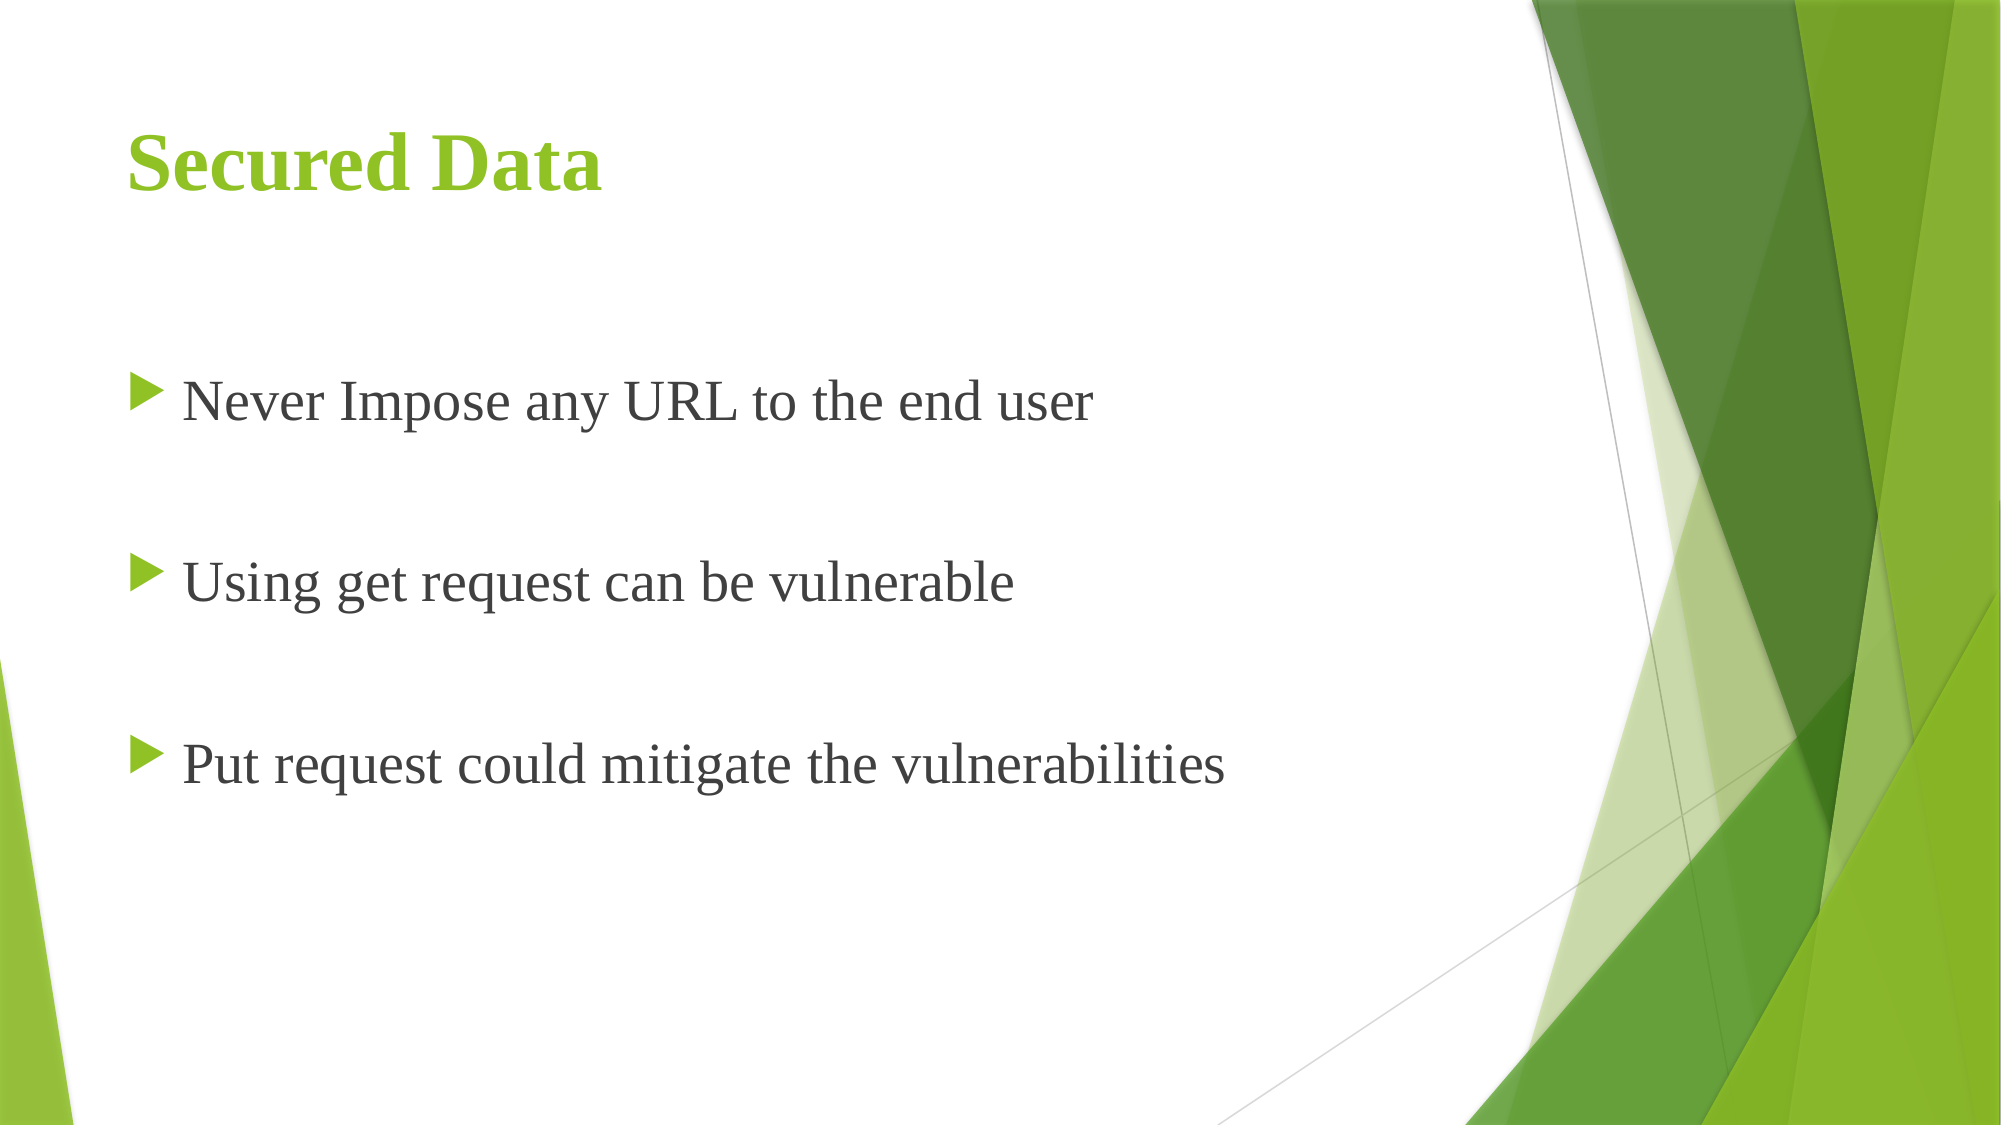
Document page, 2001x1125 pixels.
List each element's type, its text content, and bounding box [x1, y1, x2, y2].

list Never Impose any URL to the end user Using get request can be vulnerable Put request could mitigate the vulnerabilities [111, 354, 1522, 992]
title Secured Data [111, 99, 1522, 317]
